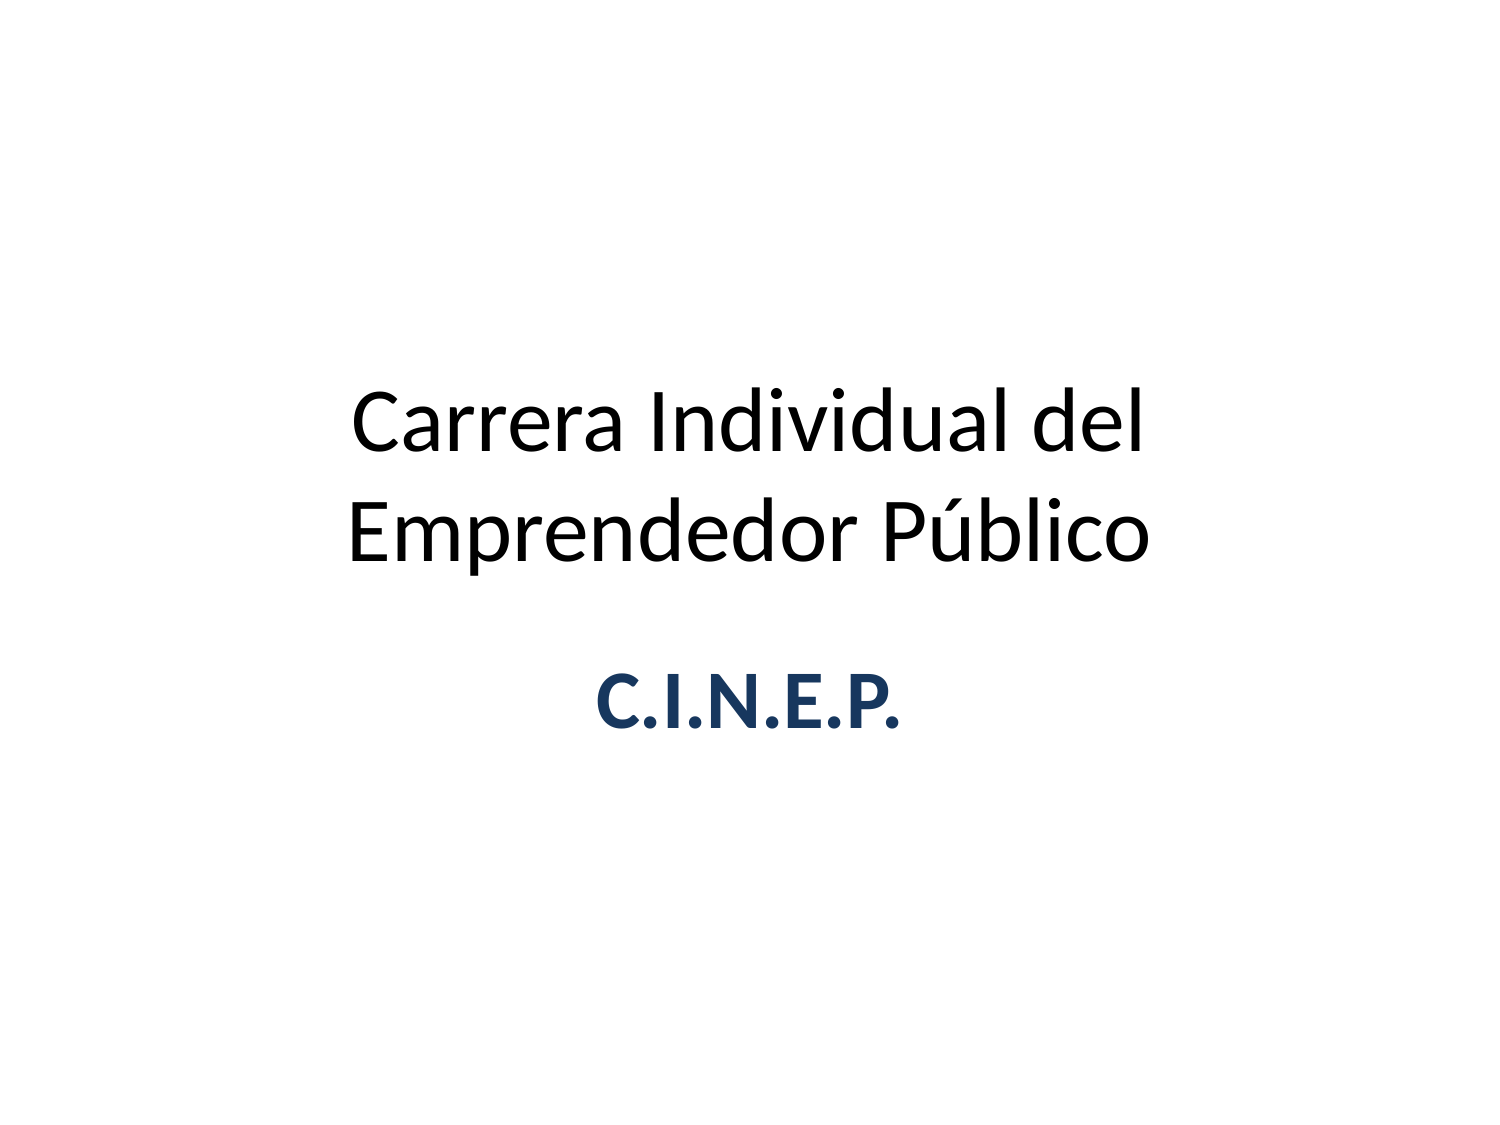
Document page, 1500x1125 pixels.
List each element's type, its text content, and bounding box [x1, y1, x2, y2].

title Carrera Individual del Emprendedor Público [112, 349, 1388, 591]
subtitle C.I.N.E.P. [225, 637, 1275, 925]
